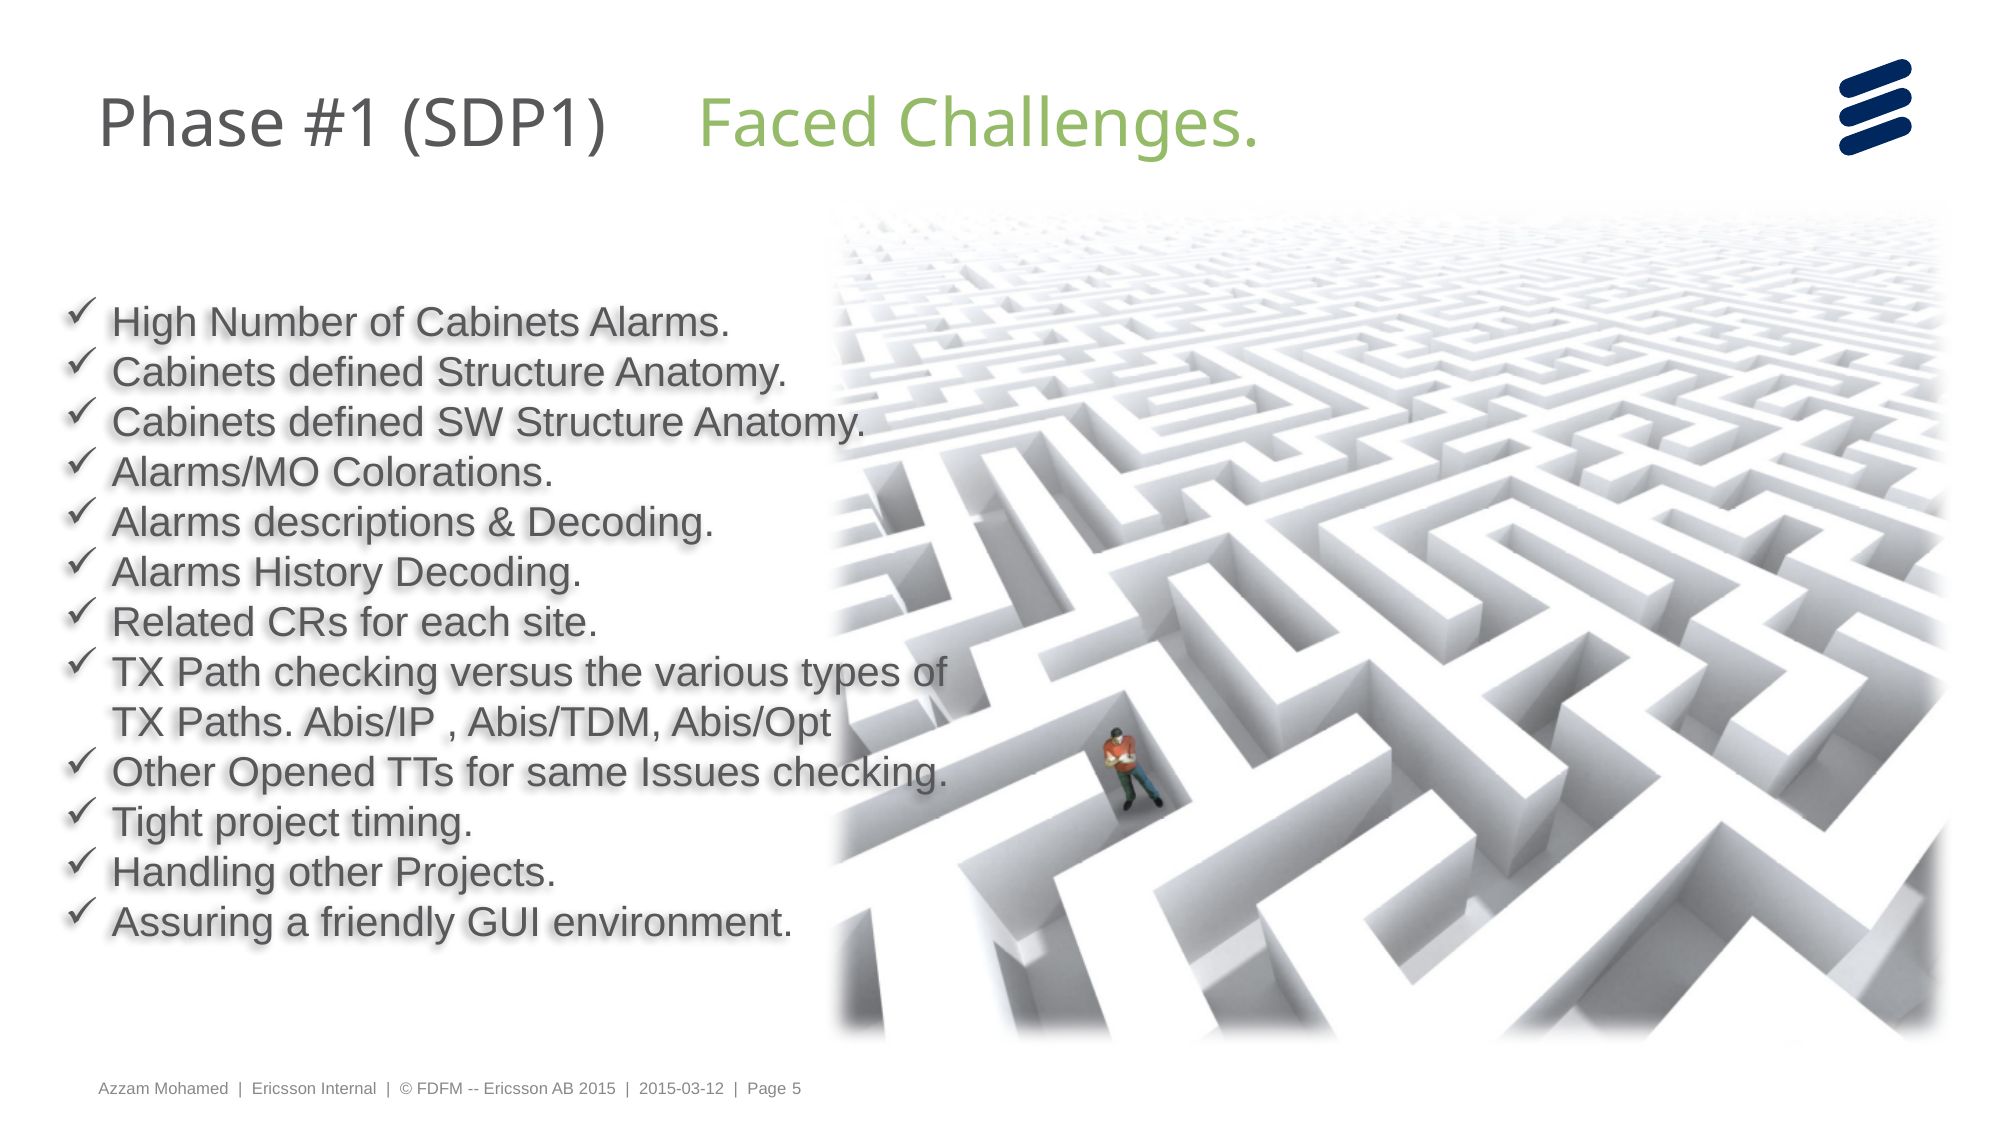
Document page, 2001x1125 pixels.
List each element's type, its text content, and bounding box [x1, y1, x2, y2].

title Phase #1 (SDP1) Faced Challenges. [85, 39, 1726, 218]
text_box High Number of Cabinets Alarms. Cabinets defined Structure Anatomy. Cabinets defined SW Structure Anatomy. Alarms/MO Colorations. Alarms descriptions & Decoding. Alarms History Decoding. Related CRs for each site. TX Path checking versus the various types of TX Paths. Abis/IP , Abis/TDM, Abis/Opt Other Opened TTs for same Issues checking. Tight project timing. Handling other Projects. Assuring a friendly GUI environment. [49, 287, 819, 953]
picture [824, 199, 1953, 1046]
